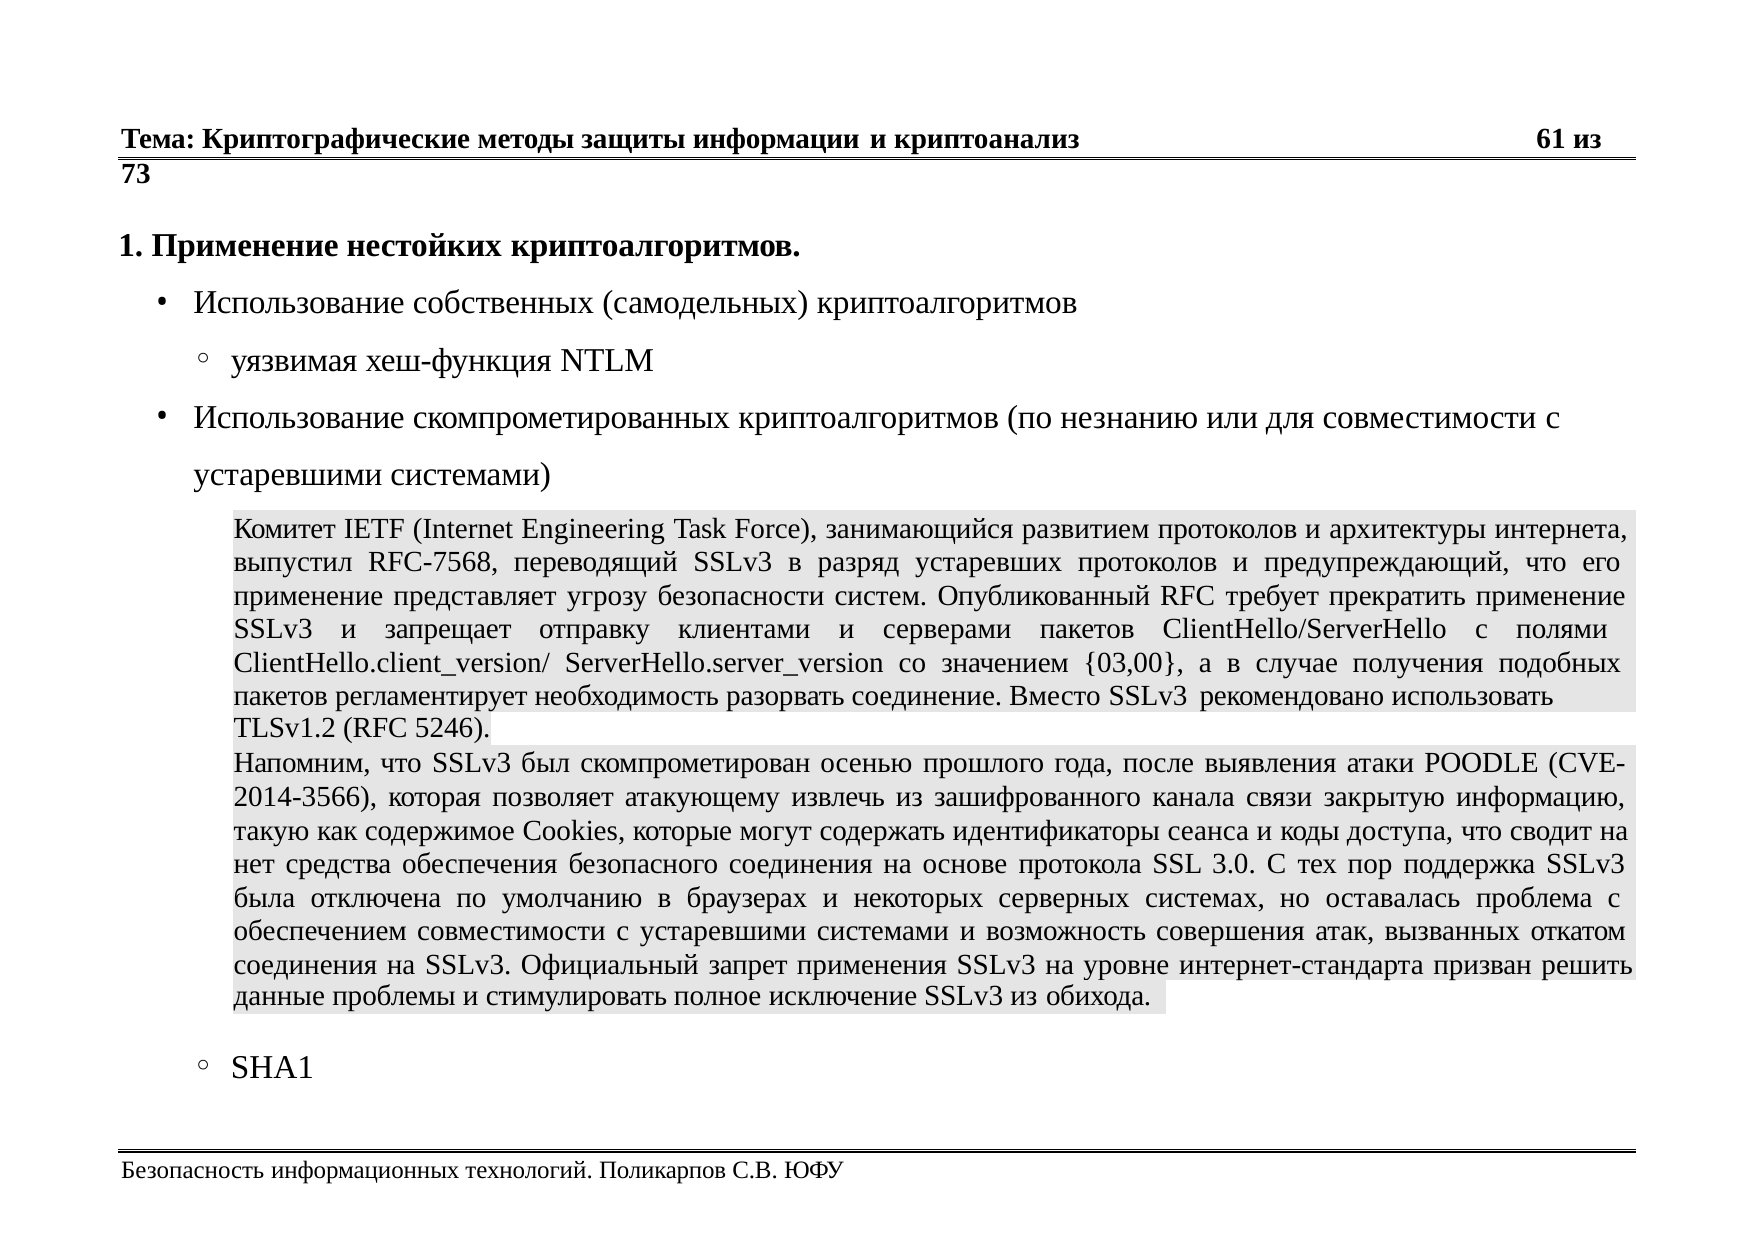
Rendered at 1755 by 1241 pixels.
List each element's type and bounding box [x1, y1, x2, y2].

footer [119, 1154, 852, 1241]
table_cell [233, 712, 1636, 1014]
text_box [116, 117, 1636, 545]
text_box [191, 1042, 317, 1085]
table_header [233, 510, 1636, 712]
